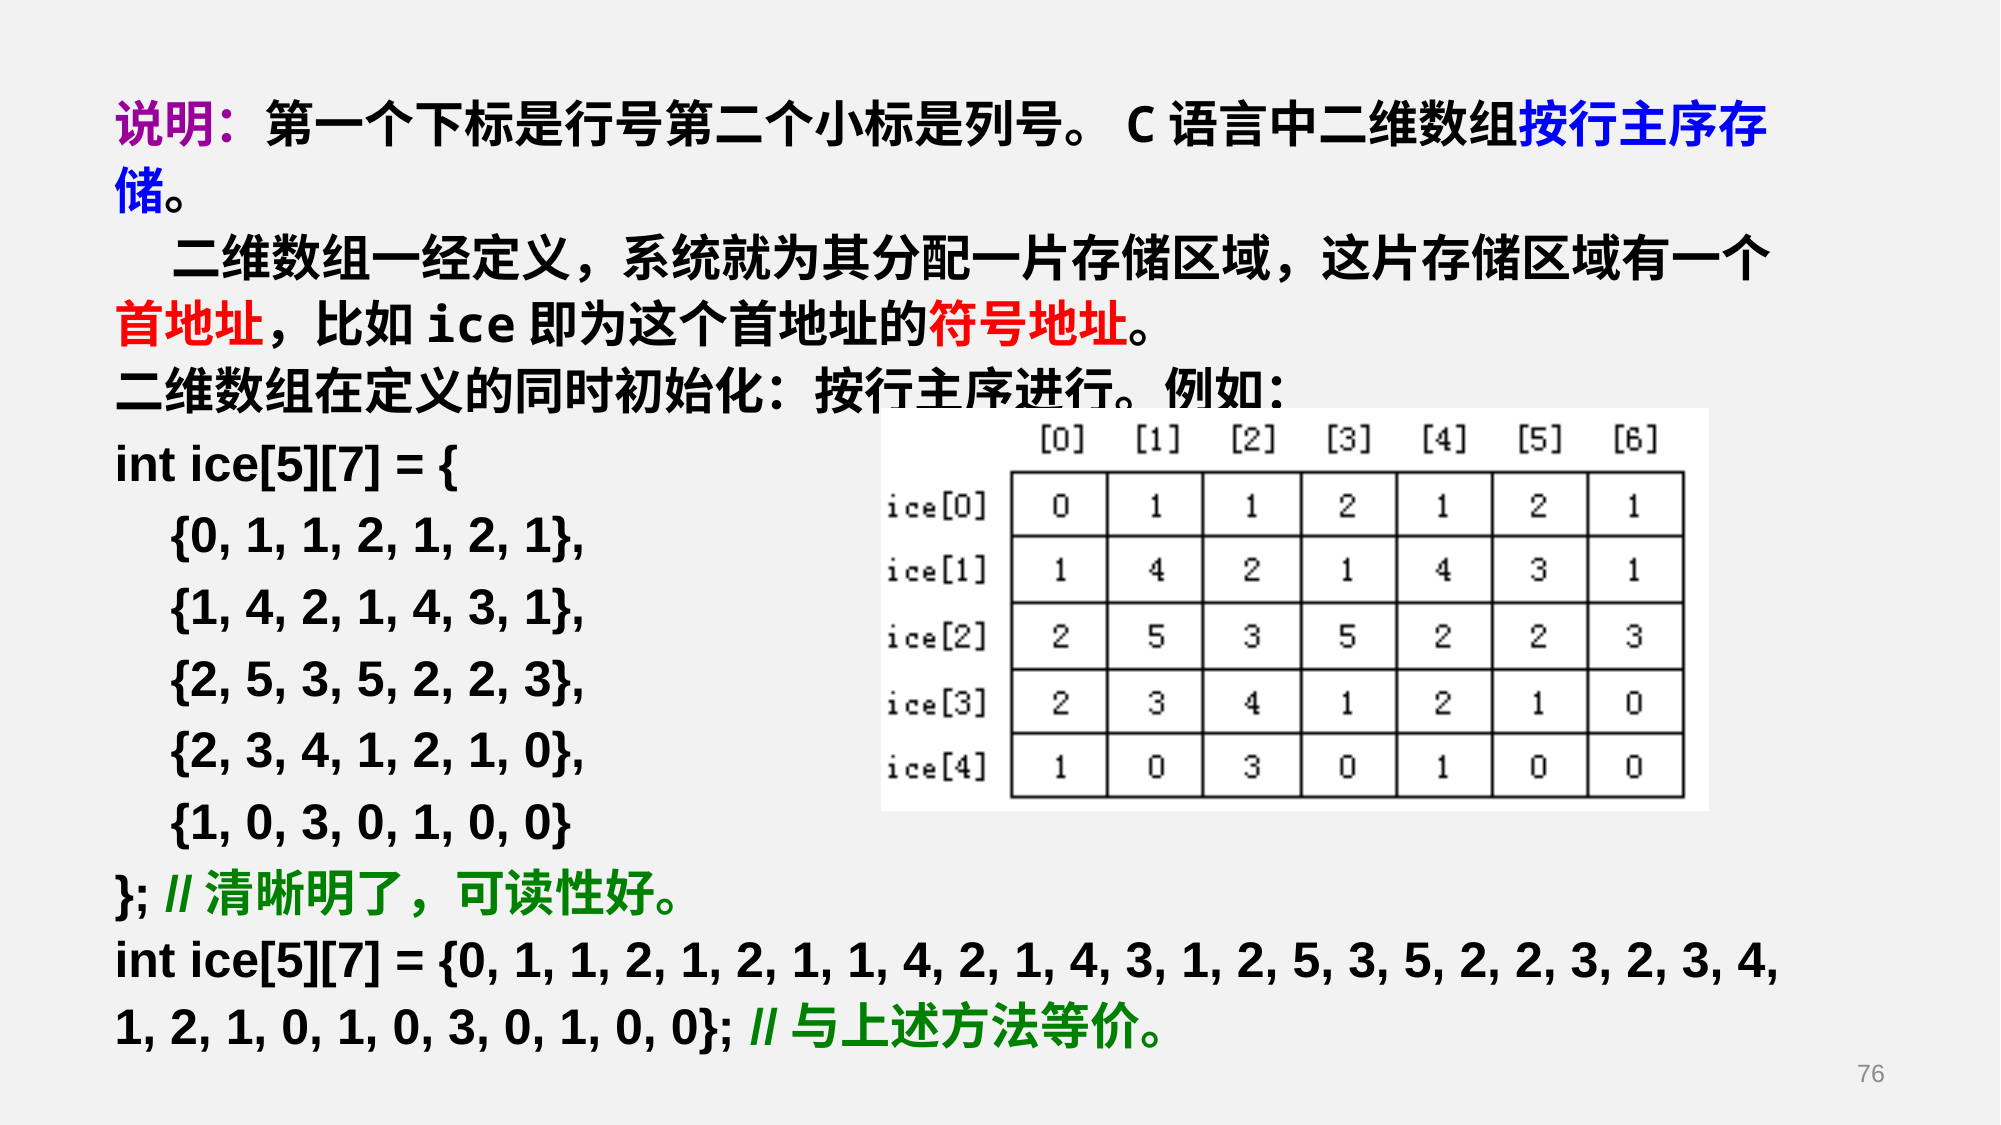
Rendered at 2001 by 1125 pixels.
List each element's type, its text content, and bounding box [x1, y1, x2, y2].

slide_number 76 [1433, 1042, 1900, 1103]
picture [881, 408, 1709, 811]
text_box 说明：第一个下标是行号第二个小标是列号。C语言中二维数组按行主序存储。 二维数组一经定义，系统就为其分配一片存储区域，这片存储区域有一个首地址，比如ice即为这个首地址的符号地址。 二维数组在定义的同时初始化：按行主序进行。例如： int ice[5][7] = { {0, 1, 1, 2, 1, 2, 1}, {1, 4, 2, 1, 4, 3, 1}, {2, 5, 3, 5, 2, 2, 3}, {2, 3, 4, 1, 2, 1, 0}, {1, 0, 3, 0, 1, 0, 0} }; //清晰明了，可读性好。 int ice[5][7] = {0, 1, 1, 2, 1, 2, 1, 1, 4, 2, 1, 4, 3, 1, 2, 5, 3, 5, 2, 2, 3, 2, 3, 4, 1, 2, 1, 0, 1, 0, 3, 0, 1, 0, 0}; //与上述方法等价。 [99, 78, 1827, 1062]
